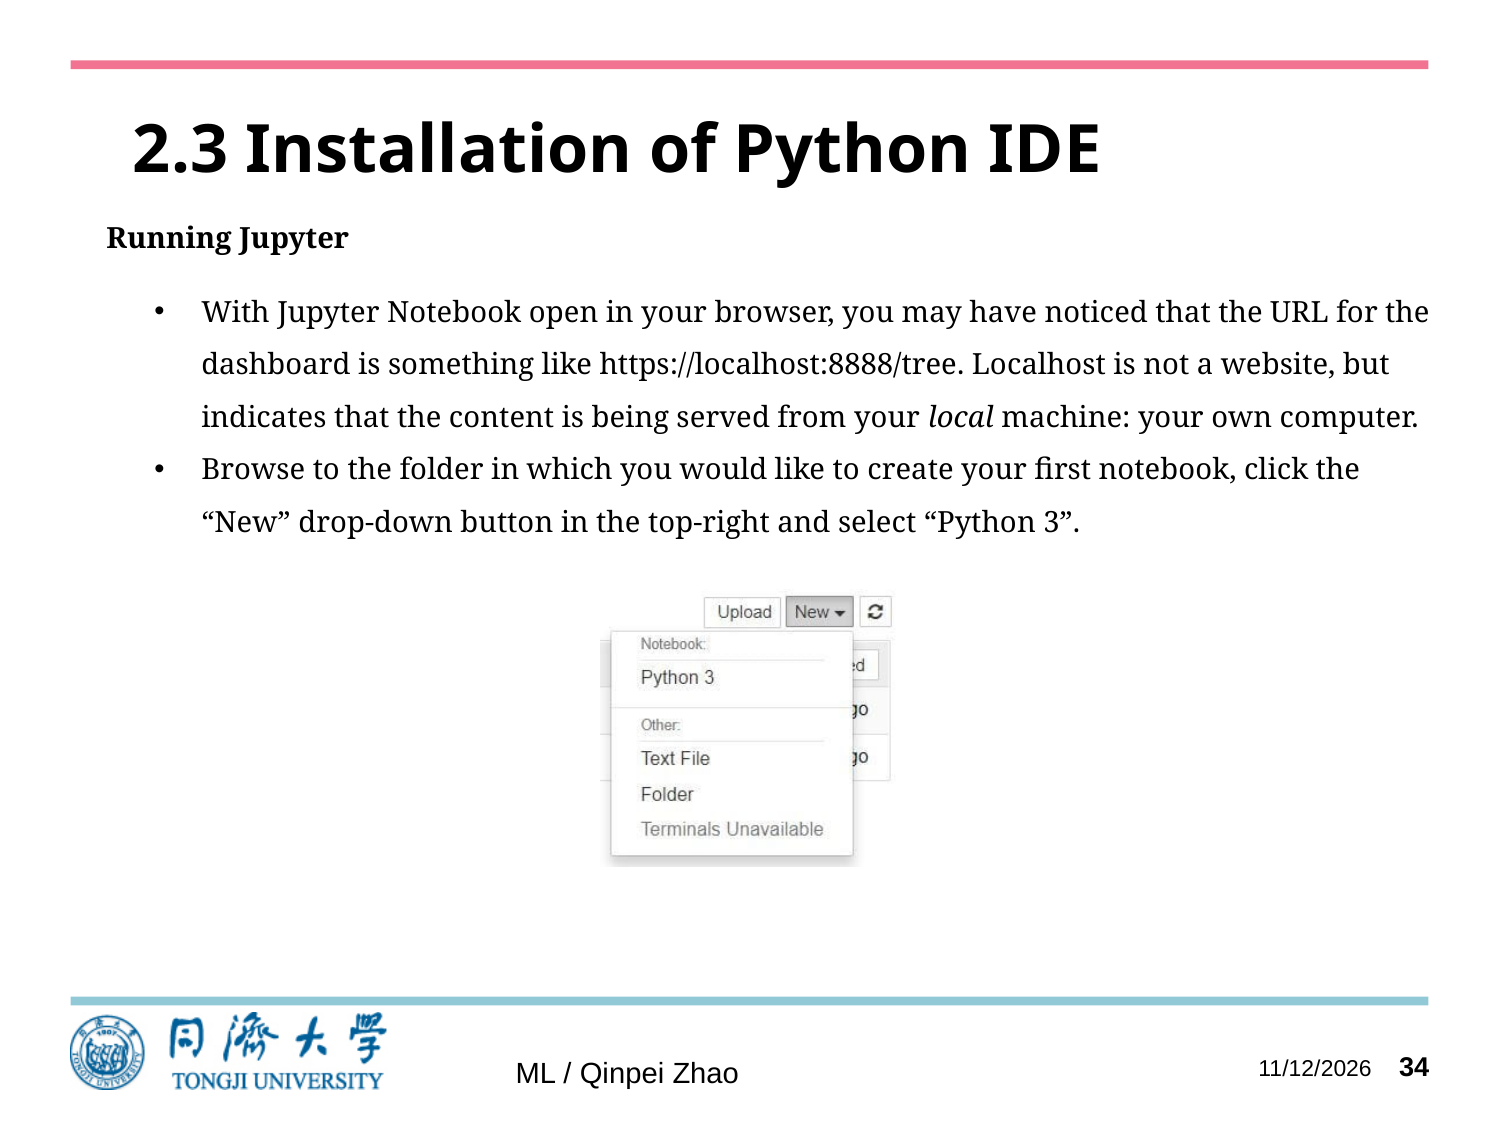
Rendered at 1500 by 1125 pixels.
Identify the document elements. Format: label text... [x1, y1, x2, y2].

text_box With Jupyter Notebook open in your browser, you may have noticed that the URL for the dashboard is something like https://localhost:8888/tree. Localhost is not a website, but indicates that the content is being served from your local machine: your own computer. Browse to the folder in which you would like to create your first notebook, click the “New” drop-down button in the top-right and select “Python 3”. [139, 268, 1451, 546]
footer ML / Qinpei Zhao [500, 1046, 1229, 1088]
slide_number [1229, 1046, 1370, 1088]
slide_number 34 [1370, 1046, 1430, 1088]
picture [599, 589, 900, 867]
title 2.3 Installation of Python IDE [117, 107, 1430, 274]
text_box Running Jupyter [91, 212, 365, 262]
picture [70, 1012, 388, 1090]
